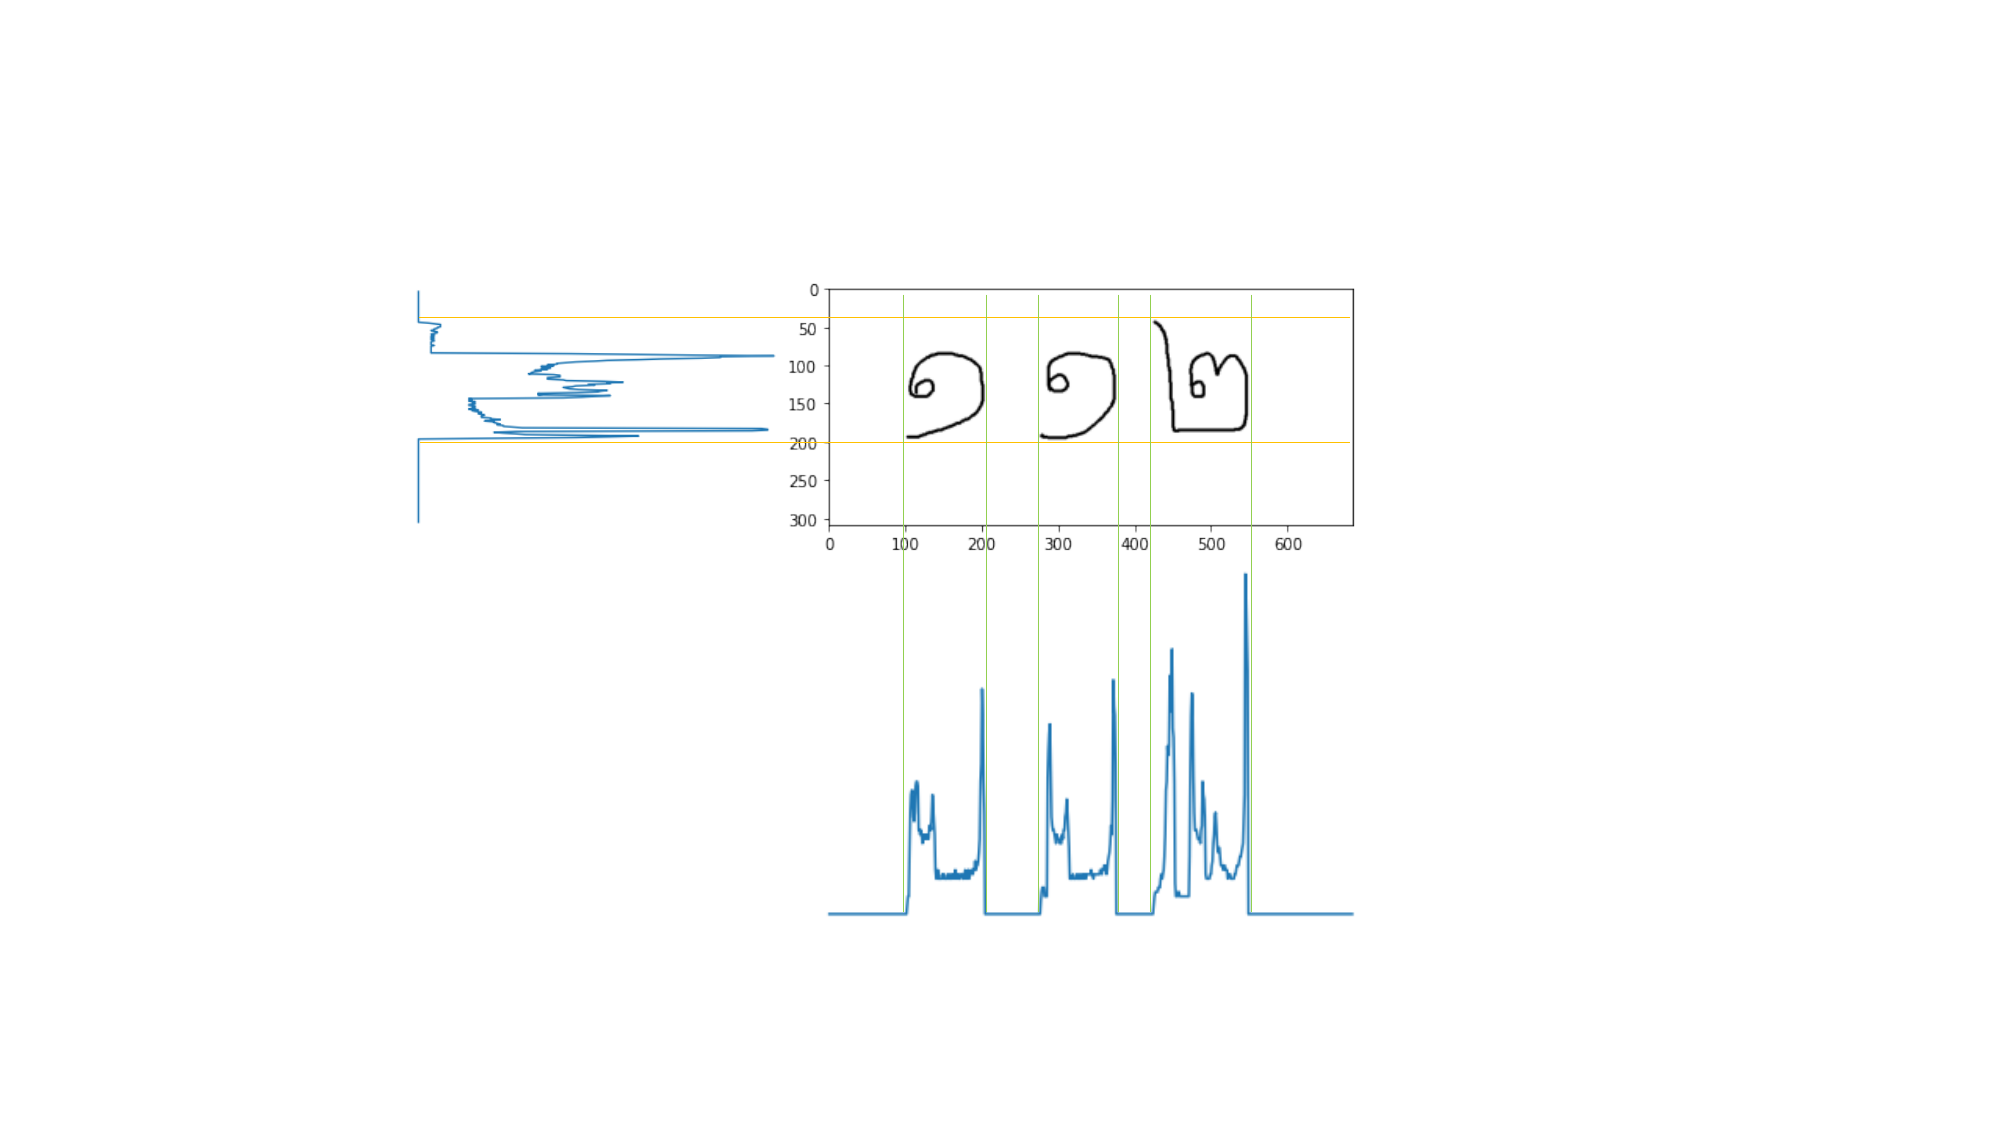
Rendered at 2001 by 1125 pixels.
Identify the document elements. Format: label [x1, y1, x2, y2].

text_box [406, 273, 1364, 925]
